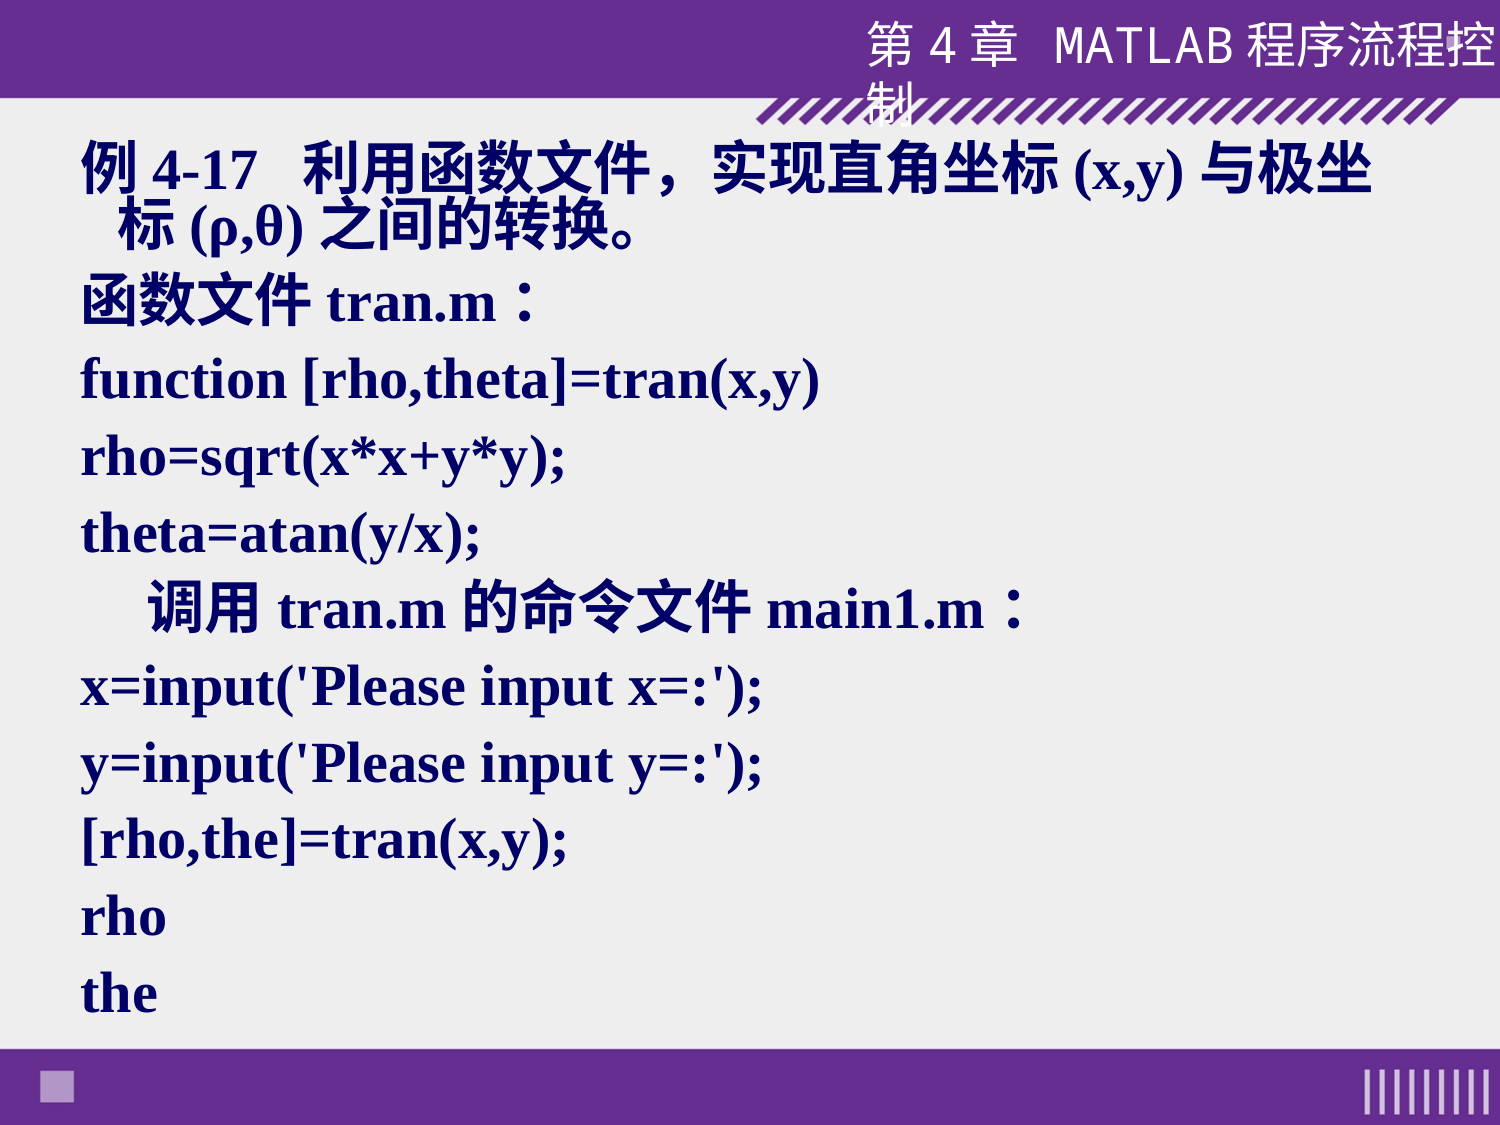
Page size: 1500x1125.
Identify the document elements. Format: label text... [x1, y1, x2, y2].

picture [0, 0, 1500, 1125]
list 例4-17 利用函数文件，实现直角坐标(x,y)与极坐标(ρ,θ)之间的转换。 函数文件tran.m： function [rho,theta]=tran(x,y) rho=sqrt(x*x+y*y); theta=atan(y/x); 调用tran.m的命令文件main1.m： x=input('Please input x=:'); y=input('Please input y=:'); [rho,the]=tran(x,y); rho the [64, 137, 1415, 1088]
